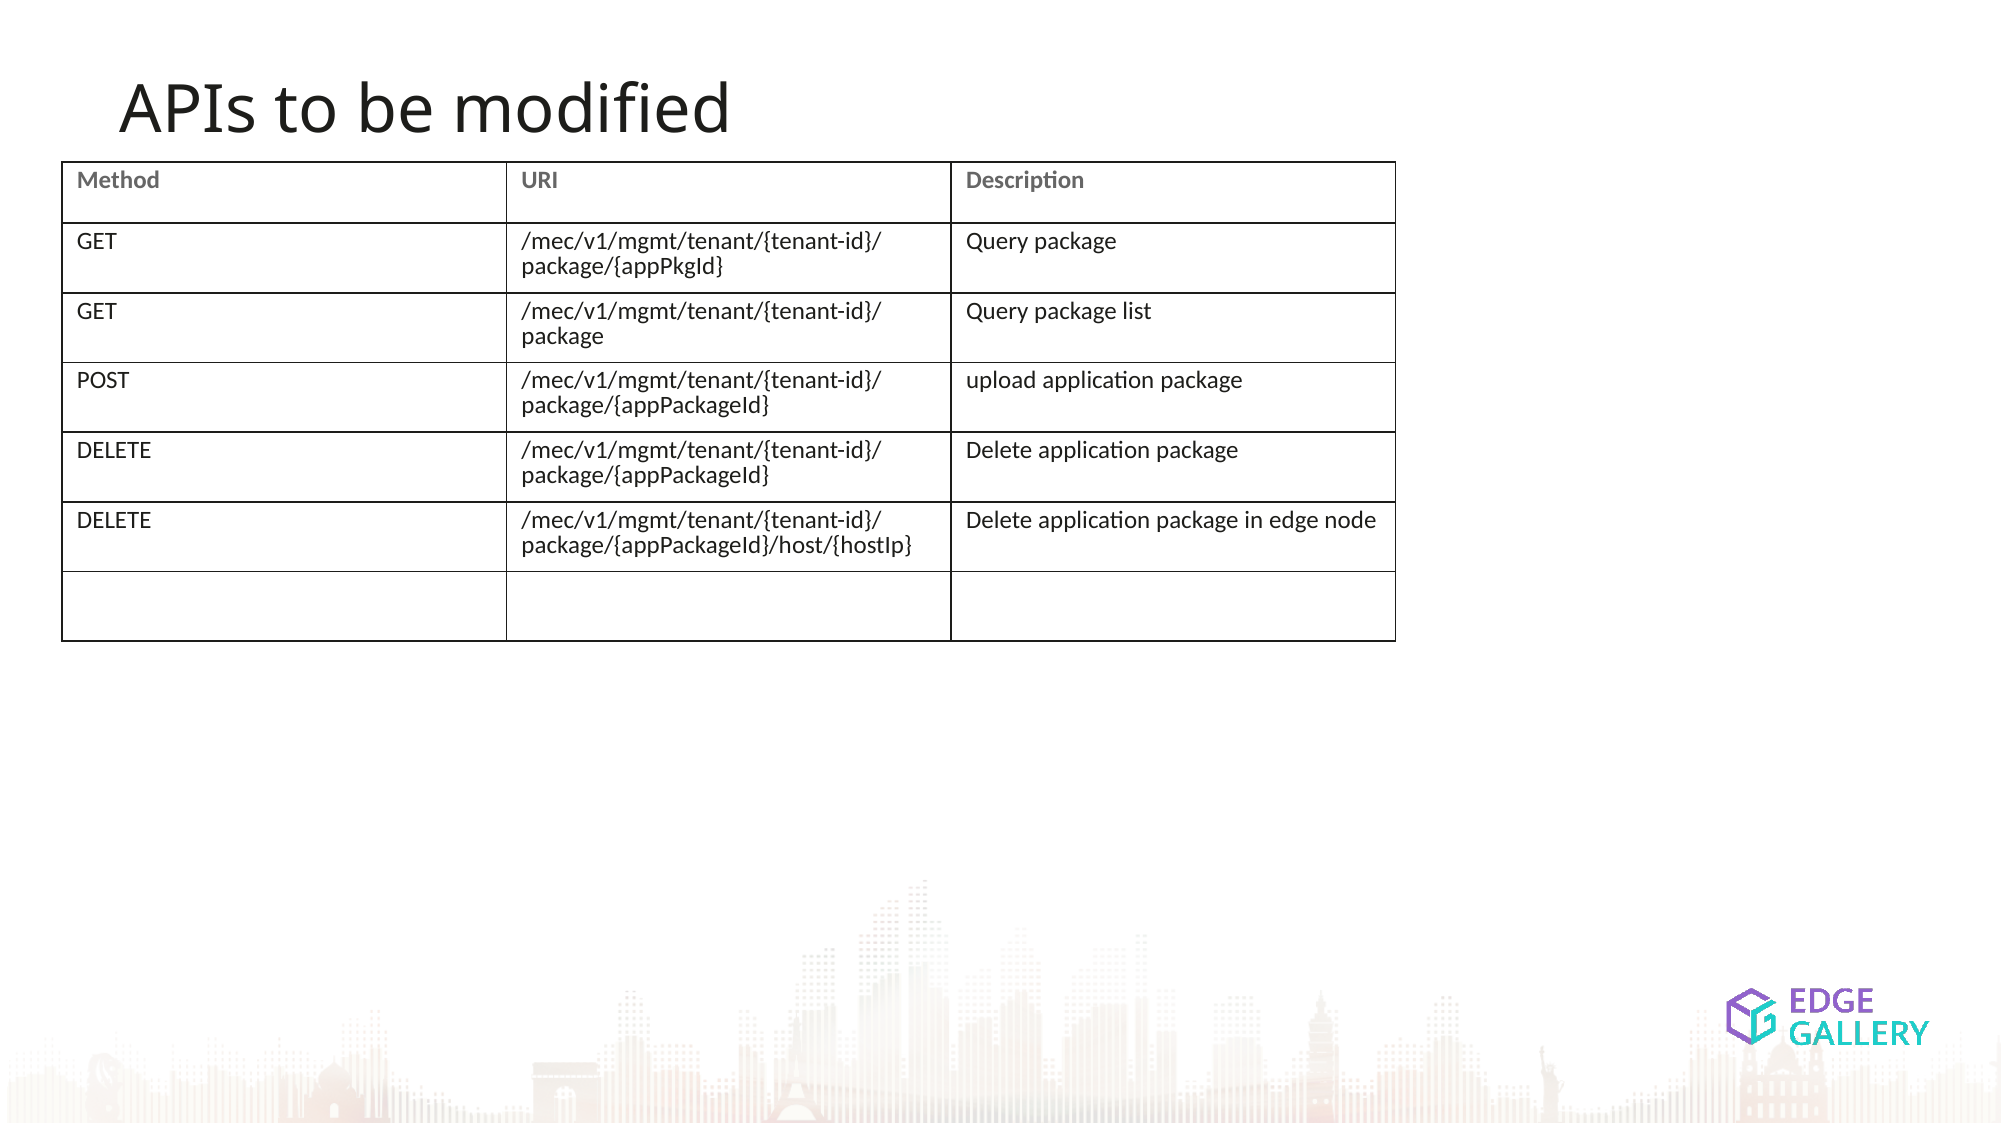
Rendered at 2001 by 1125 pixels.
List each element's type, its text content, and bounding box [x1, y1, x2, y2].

table_cell /mec/v1/mgmt/tenant/{tenant-id}/package/{appPkgId} [507, 224, 950, 292]
table_cell [952, 572, 1395, 640]
table_cell Query package list [952, 294, 1395, 362]
table_cell POST [63, 363, 506, 431]
table_header URI [507, 163, 950, 222]
table_cell /mec/v1/mgmt/tenant/{tenant-id}/package/{appPackageId} [507, 363, 950, 431]
table_header Method [63, 163, 506, 222]
list [119, 171, 1881, 989]
table_cell GET [63, 294, 506, 362]
table_cell GET [63, 224, 506, 292]
table_cell /mec/v1/mgmt/tenant/{tenant-id}/package/{appPackageId}/host/{hostIp} [507, 503, 950, 571]
table_cell [63, 572, 506, 640]
table_cell Delete application package [952, 433, 1395, 501]
table_header Description [952, 163, 1395, 222]
table_cell /mec/v1/mgmt/tenant/{tenant-id}/package [507, 294, 950, 362]
table_cell DELETE [63, 503, 506, 571]
table_cell upload application package [952, 363, 1395, 431]
table_cell Delete application package in edge node [952, 503, 1395, 571]
table_cell Query package [952, 224, 1395, 292]
table_cell [507, 572, 950, 640]
picture [7, 879, 2001, 1123]
table_cell DELETE [63, 433, 506, 501]
table_cell /mec/v1/mgmt/tenant/{tenant-id}/package/{appPackageId} [507, 433, 950, 501]
subtitle APIs to be modified [119, 74, 1882, 238]
